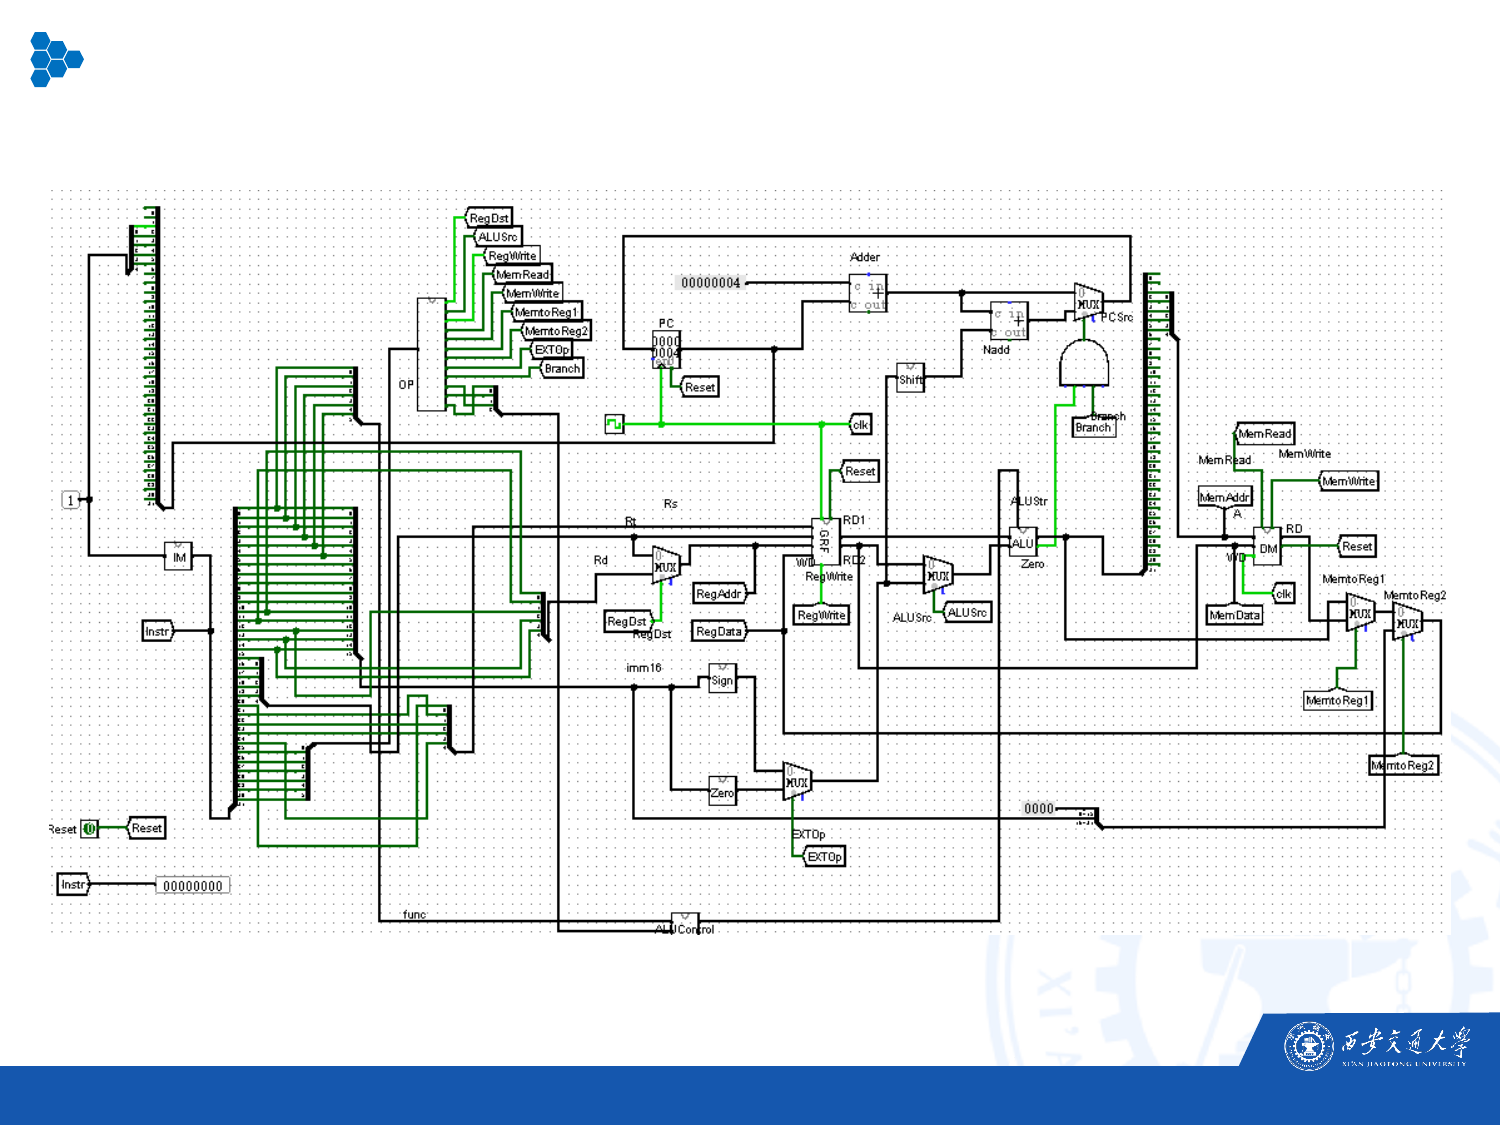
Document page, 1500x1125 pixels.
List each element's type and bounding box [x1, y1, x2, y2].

picture [49, 190, 1451, 935]
